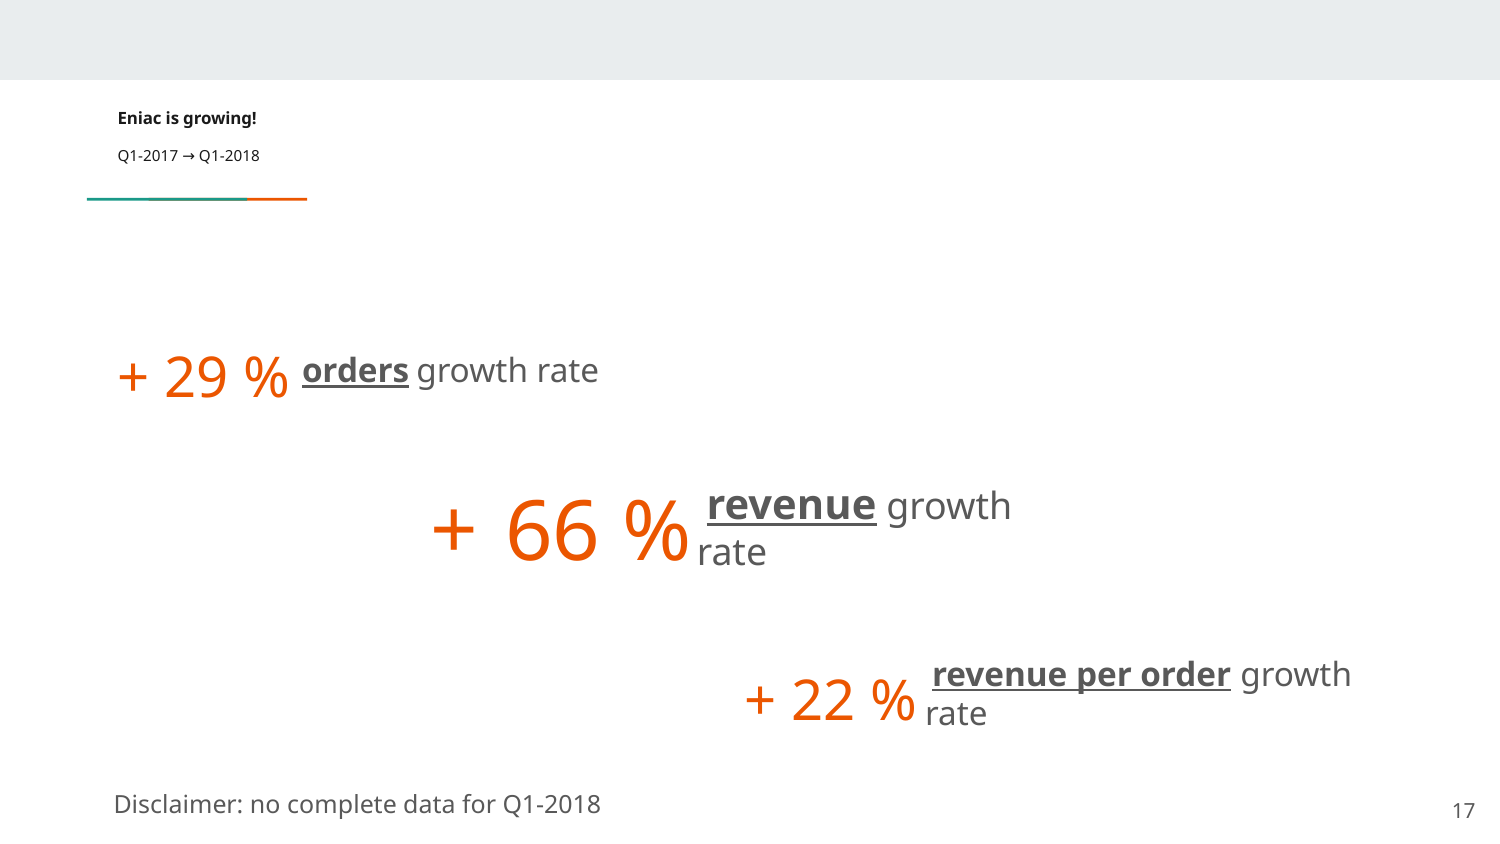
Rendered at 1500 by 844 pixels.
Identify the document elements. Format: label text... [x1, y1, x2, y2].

slide_number 17 [1400, 779, 1491, 844]
text_box orders growth rate [287, 336, 711, 403]
text_box revenue per order growth rate [910, 659, 1402, 726]
title Eniac is growing! Q1-2017 → Q1-2018 [102, 92, 1364, 181]
text_box Disclaimer: no complete data for Q1-2018 [98, 773, 645, 826]
text_box 66 % [415, 461, 730, 590]
text_box + 29 % [102, 325, 344, 414]
text_box revenue growth rate [681, 492, 1106, 560]
text_box + 22 % [729, 648, 1429, 737]
